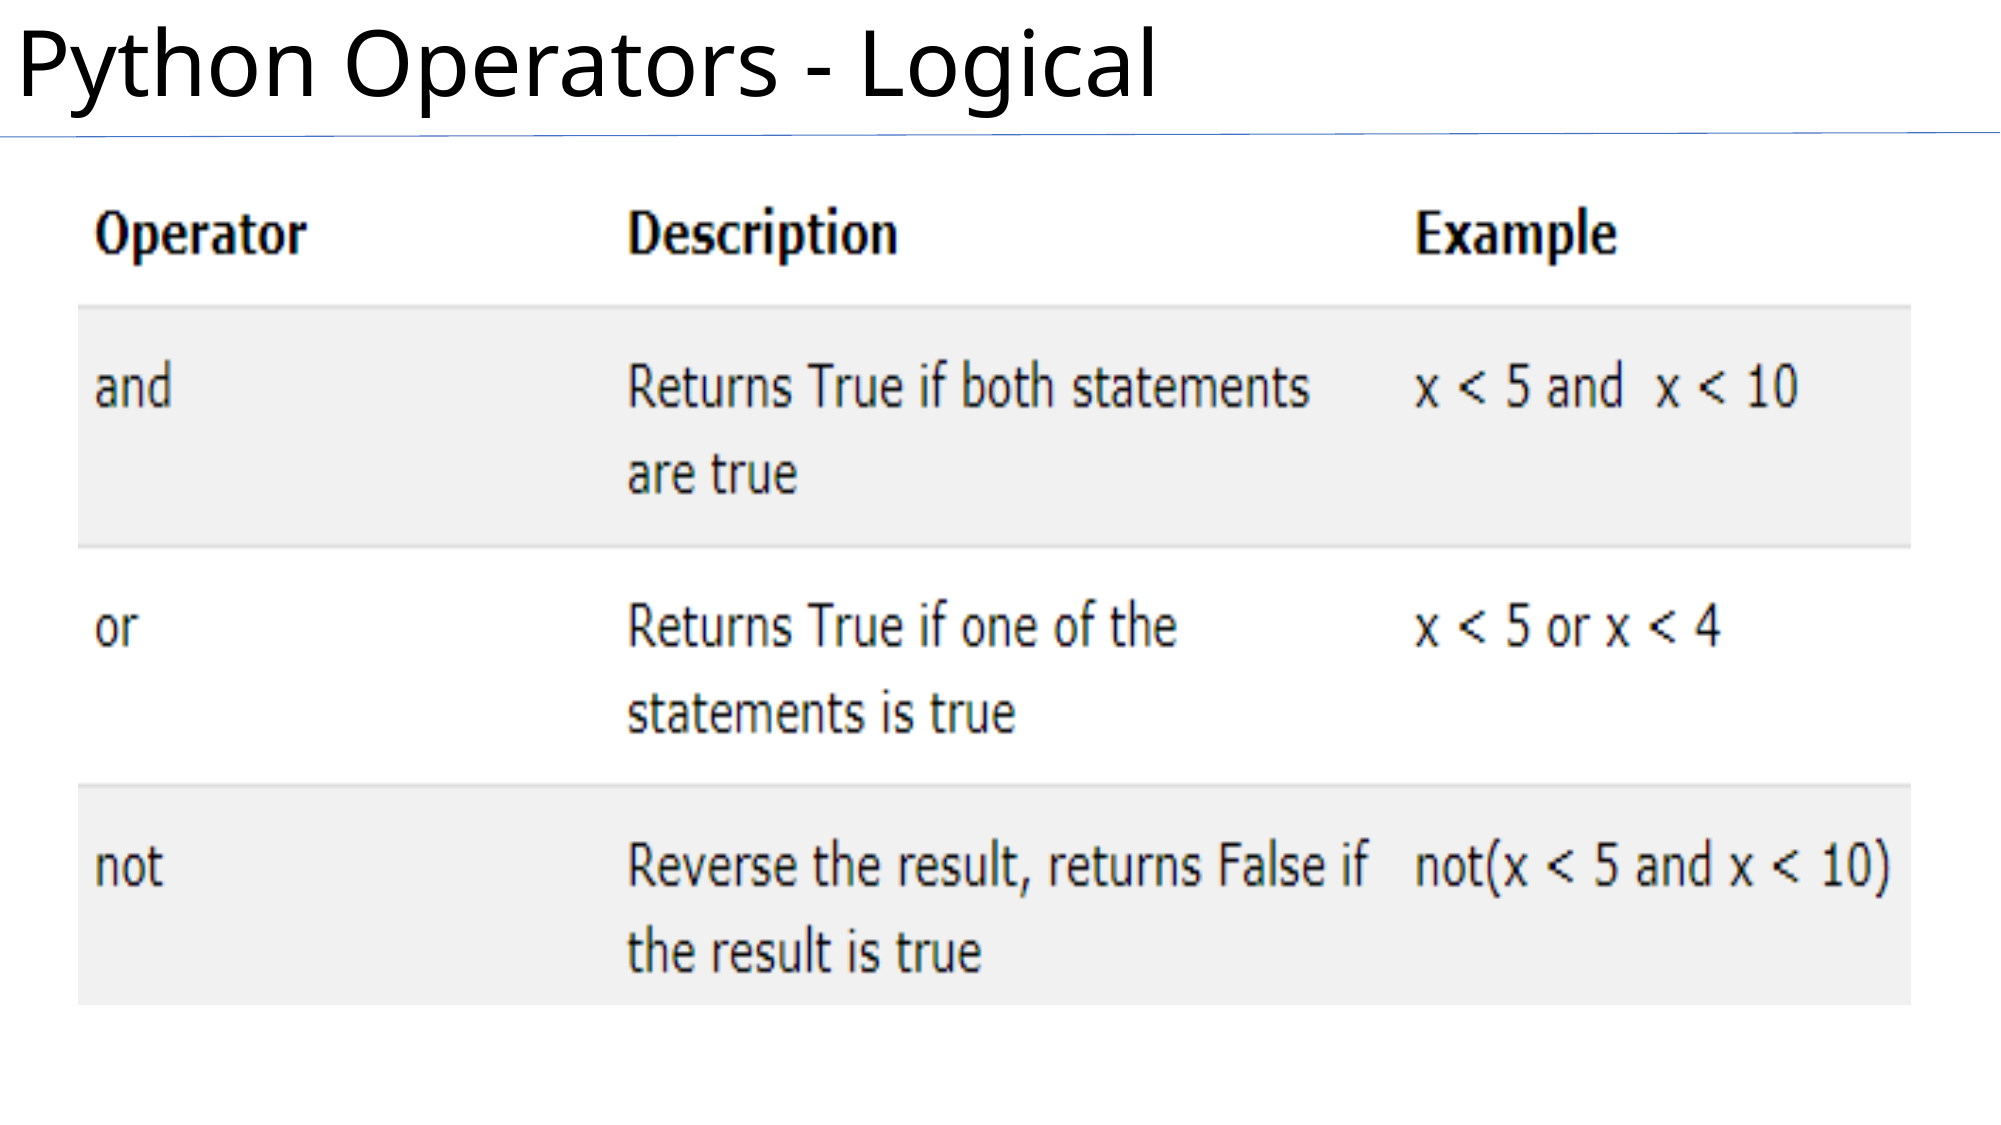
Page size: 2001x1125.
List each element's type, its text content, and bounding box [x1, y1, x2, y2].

title Python Operators - Logical [0, 0, 2000, 132]
picture [78, 169, 1911, 1005]
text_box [0, 132, 2000, 137]
